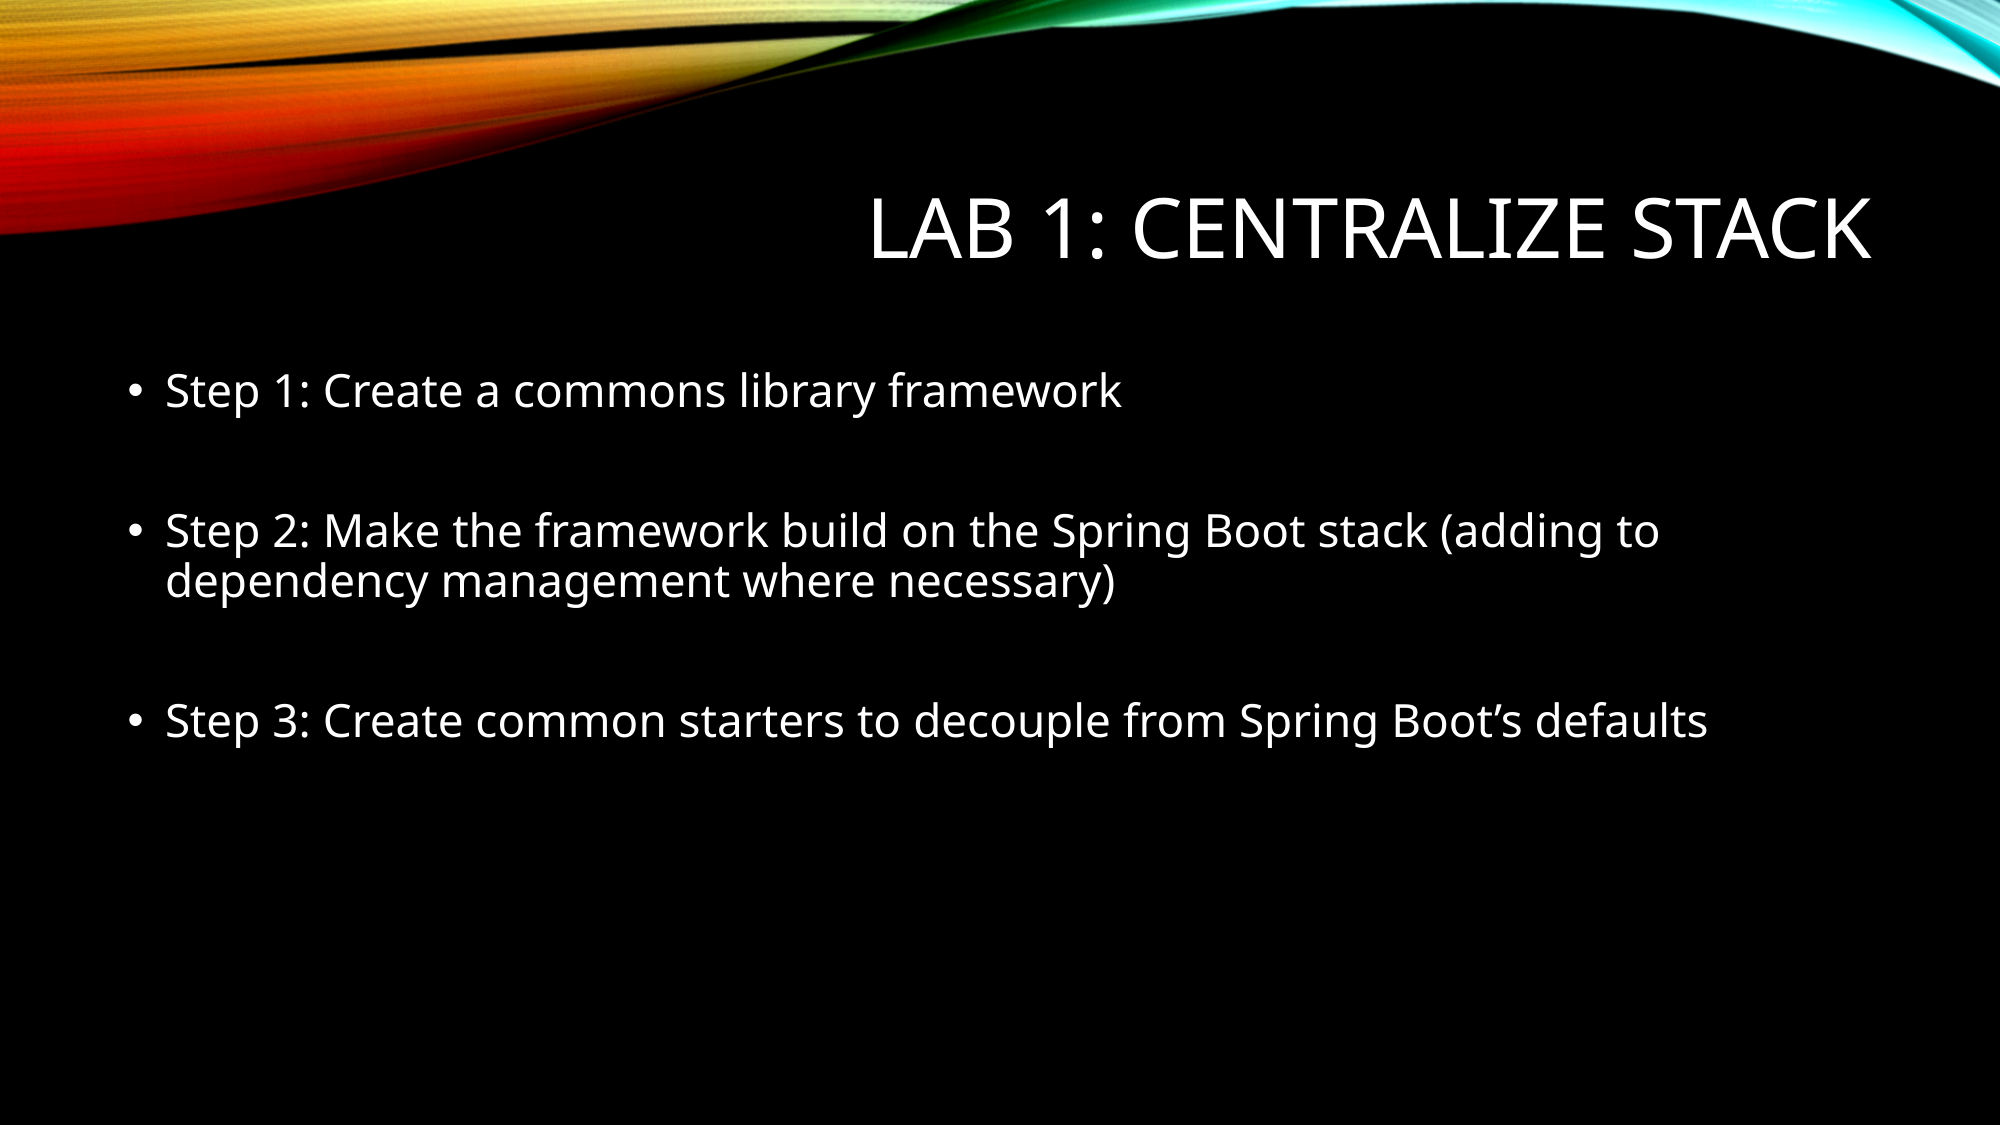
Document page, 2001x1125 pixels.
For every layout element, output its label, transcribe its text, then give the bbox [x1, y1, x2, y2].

picture [0, 0, 2000, 237]
list Step 1: Create a commons library framework Step 2: Make the framework build on the Spring Boot stack (adding to dependency management where necessary) Step 3: Create common starters to decouple from Spring Boot’s defaults [112, 360, 1888, 1021]
title Lab 1: centralize stack [474, 125, 1888, 338]
